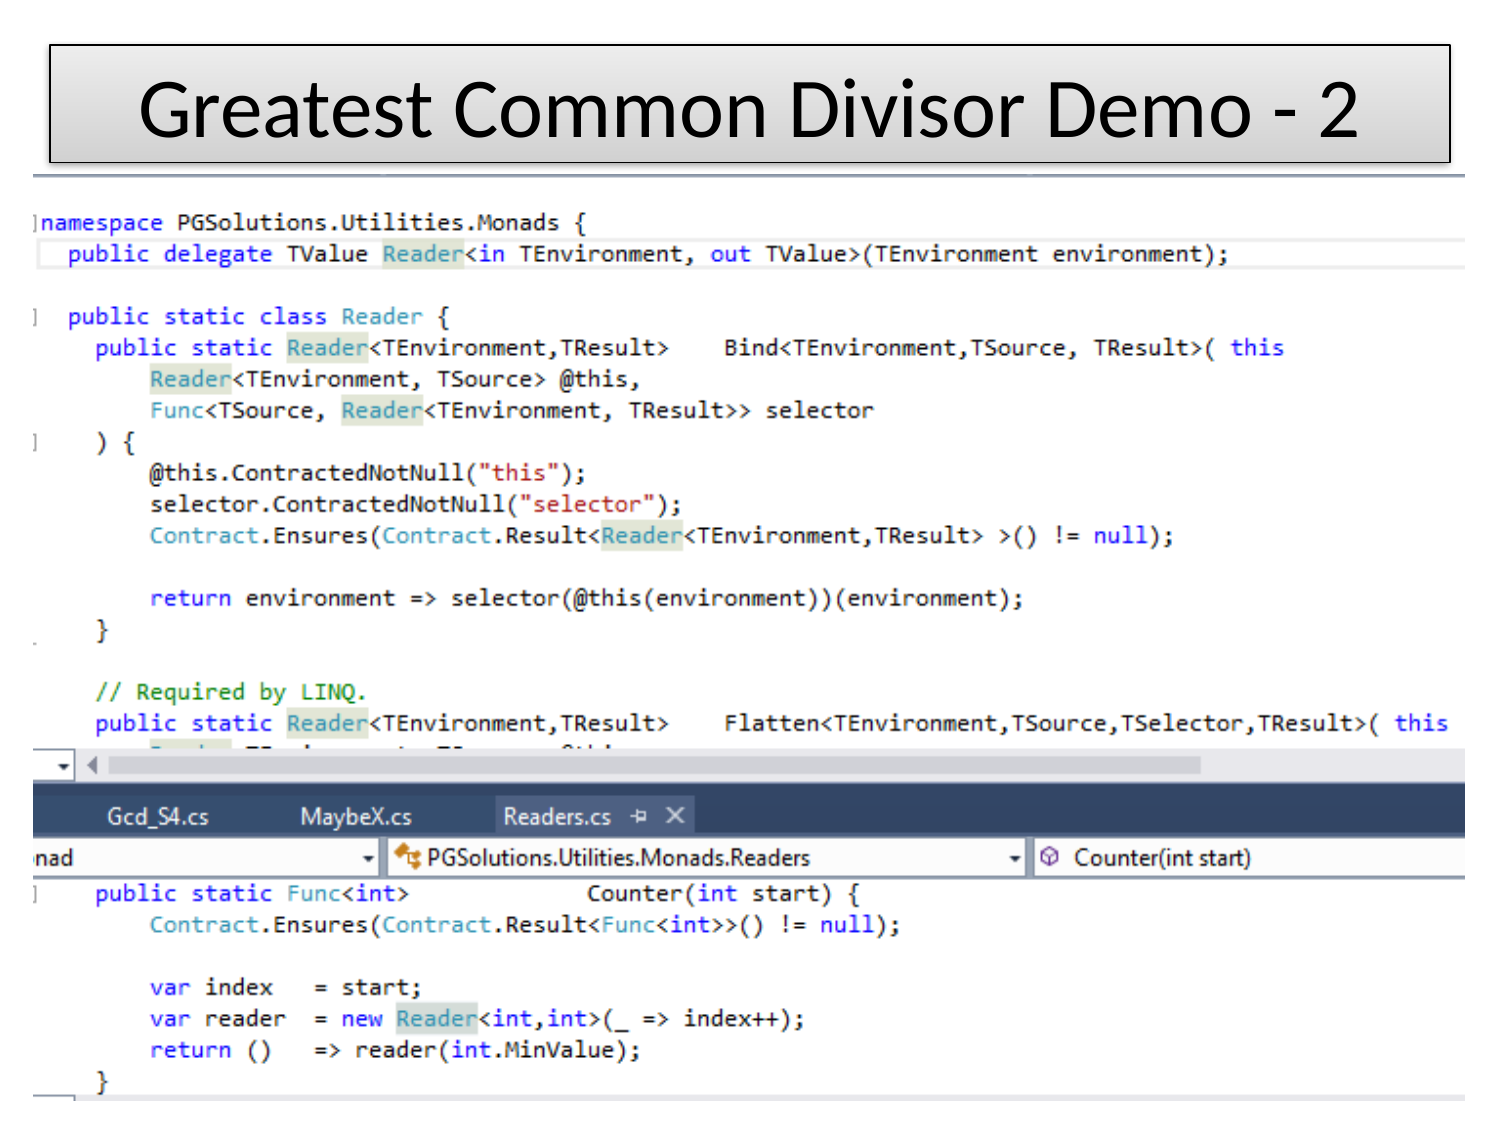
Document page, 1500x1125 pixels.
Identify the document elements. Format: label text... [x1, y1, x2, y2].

title Greatest Common Divisor Demo - 2 [49, 44, 1451, 163]
picture [32, 174, 1465, 1101]
